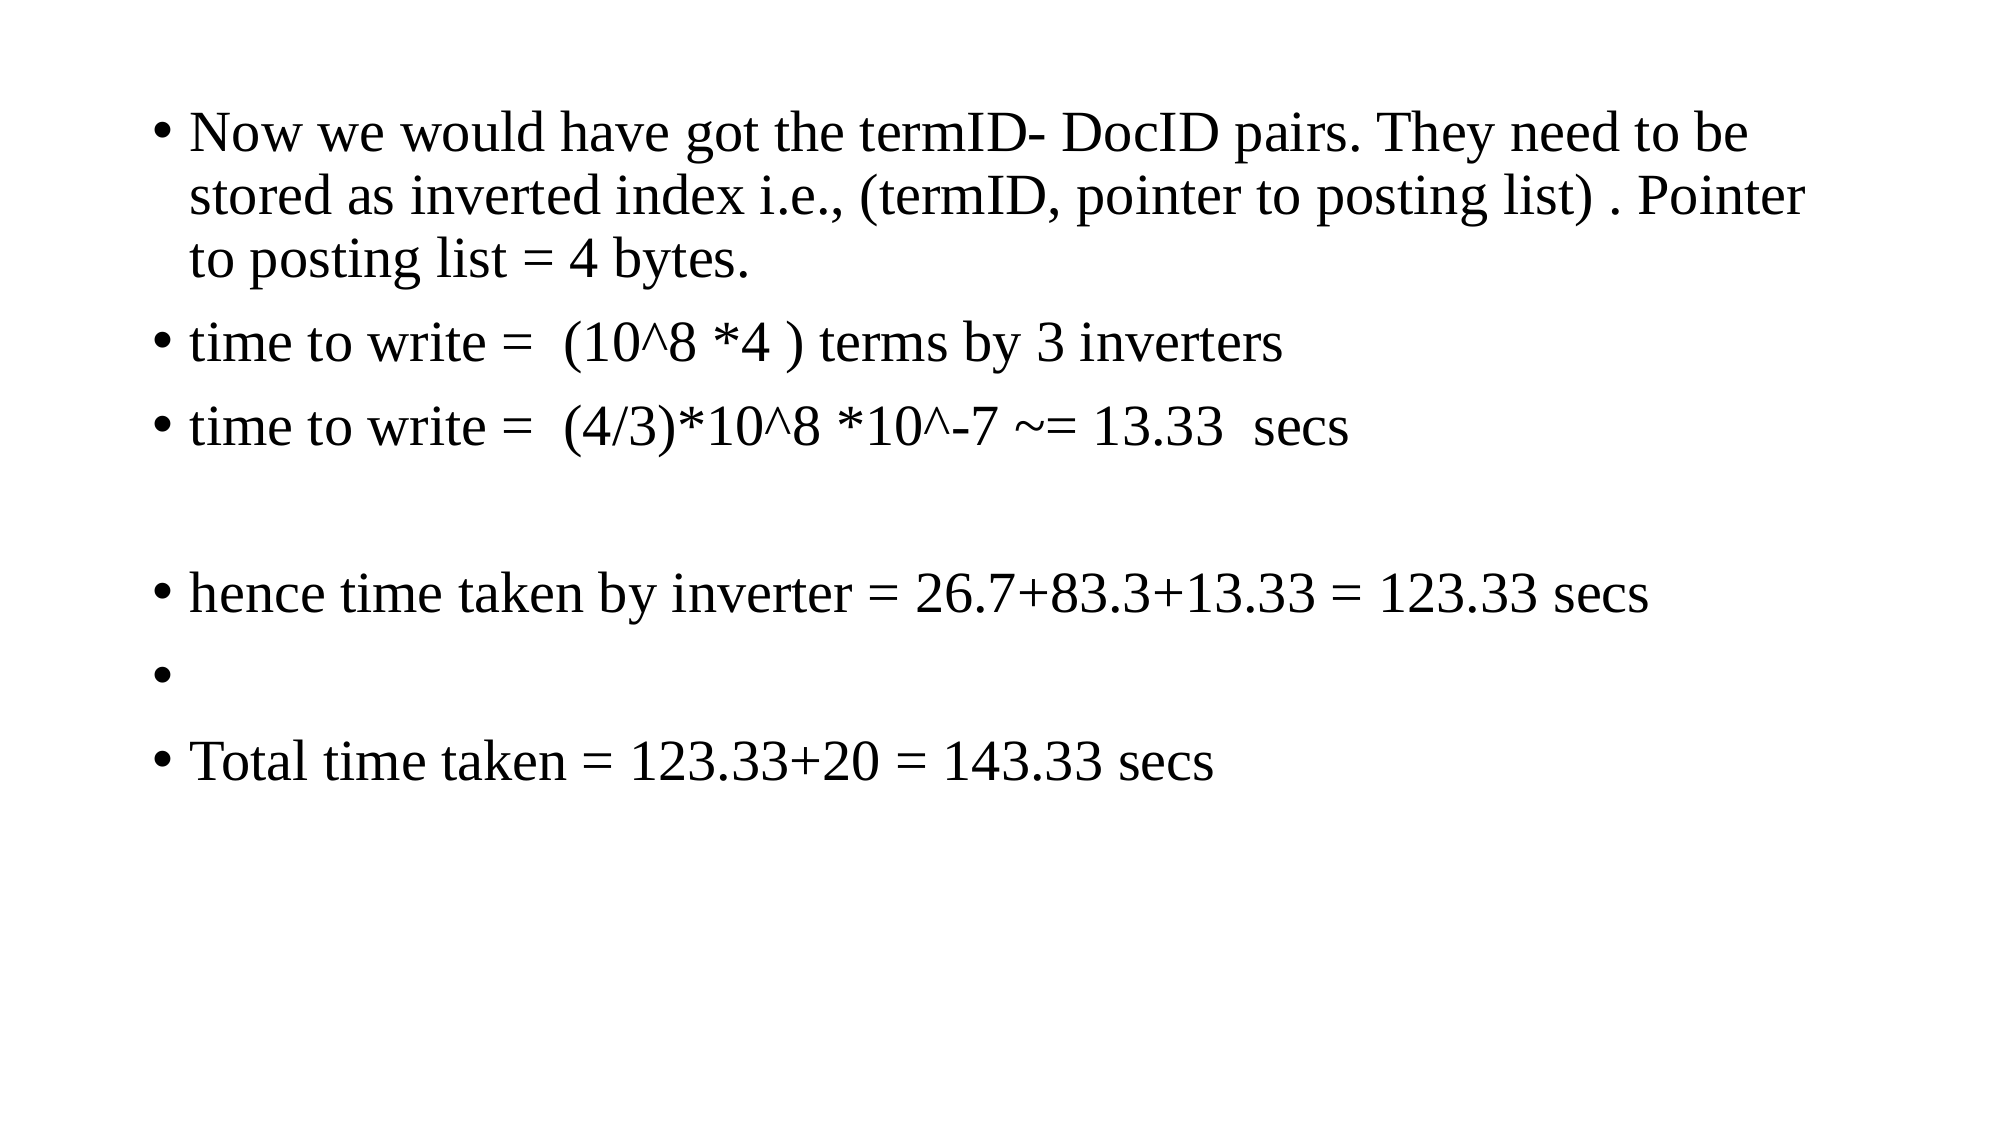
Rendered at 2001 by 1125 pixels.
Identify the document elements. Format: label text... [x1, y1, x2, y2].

list Now we would have got the termID- DocID pairs. They need to be stored as inverted index i.e., (termID, pointer to posting list) . Pointer to posting list = 4 bytes. time to write = (10^8 *4 ) terms by 3 inverters time to write = (4/3)*10^8 *10^-7 ~= 13.33 secs hence time taken by inverter = 26.7+83.3+13.33 = 123.33 secs Total time taken = 123.33+20 = 143.33 secs [137, 94, 1863, 1014]
